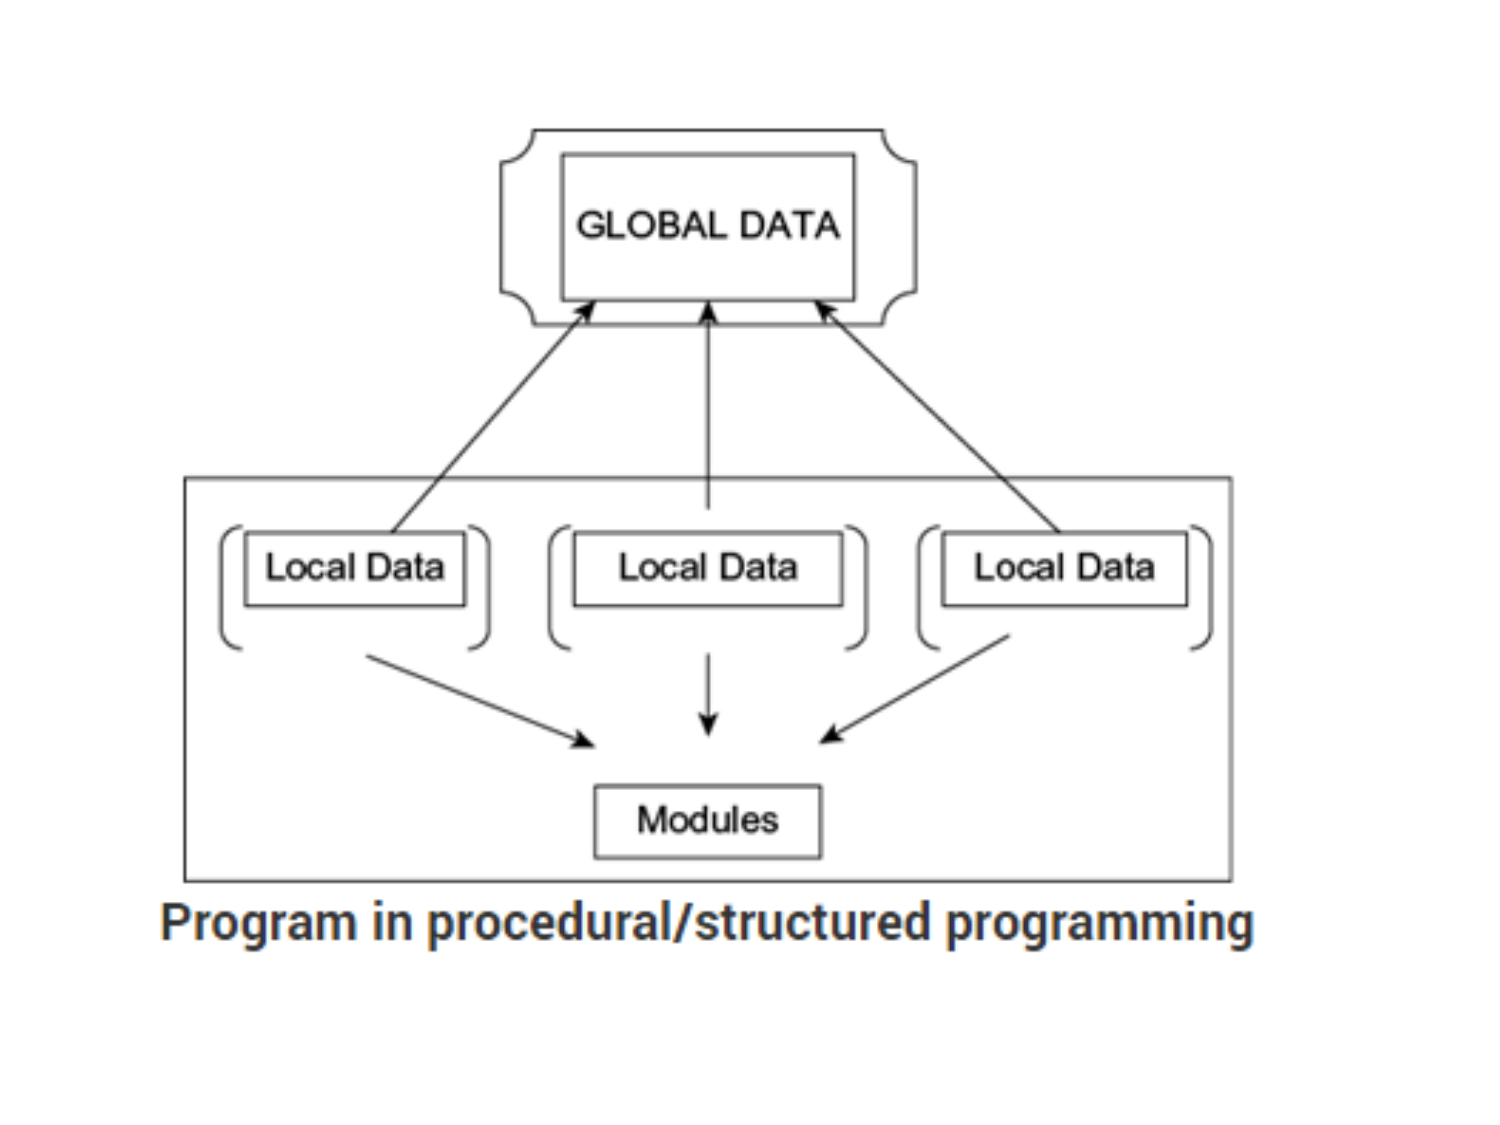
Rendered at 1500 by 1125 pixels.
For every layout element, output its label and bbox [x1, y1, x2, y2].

picture [62, 87, 1320, 976]
